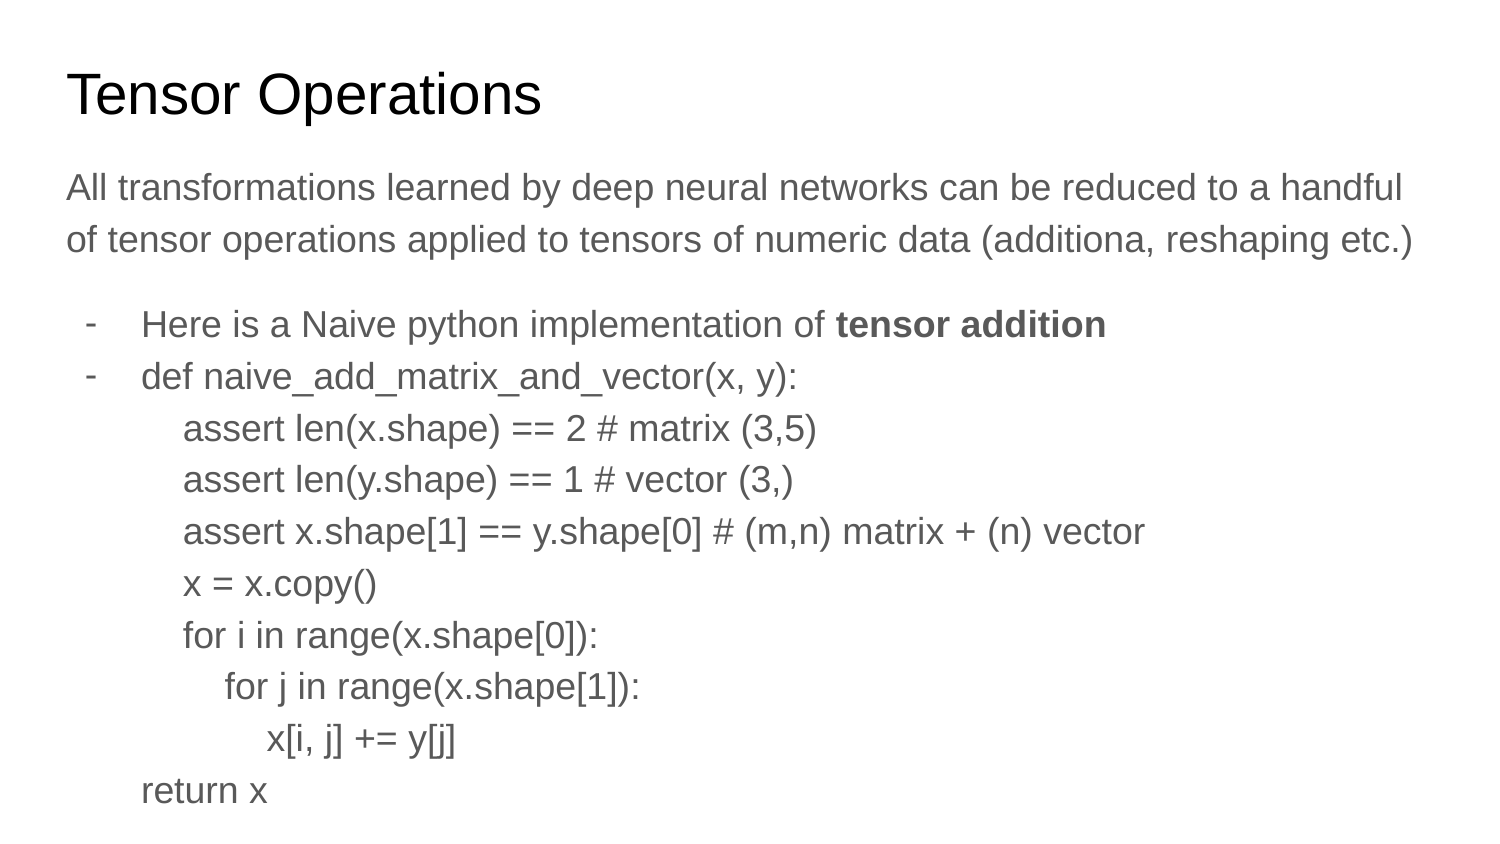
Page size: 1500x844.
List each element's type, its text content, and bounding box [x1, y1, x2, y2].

title Tensor Operations [51, 41, 1449, 136]
list All transformations learned by deep neural networks can be reduced to a handful of tensor operations applied to tensors of numeric data (additiona, reshaping etc.) Here is a Naive python implementation of tensor addition def naive_add_matrix_and_vector(x, y): assert len(x.shape) == 2 # matrix (3,5) assert len(y.shape) == 1 # vector (3,) assert x.shape[1] == y.shape[0] # (m,n) matrix + (n) vector x = x.copy() for i in range(x.shape[0]): for j in range(x.shape[1]): x[i, j] += y[j] return x [51, 141, 1449, 809]
